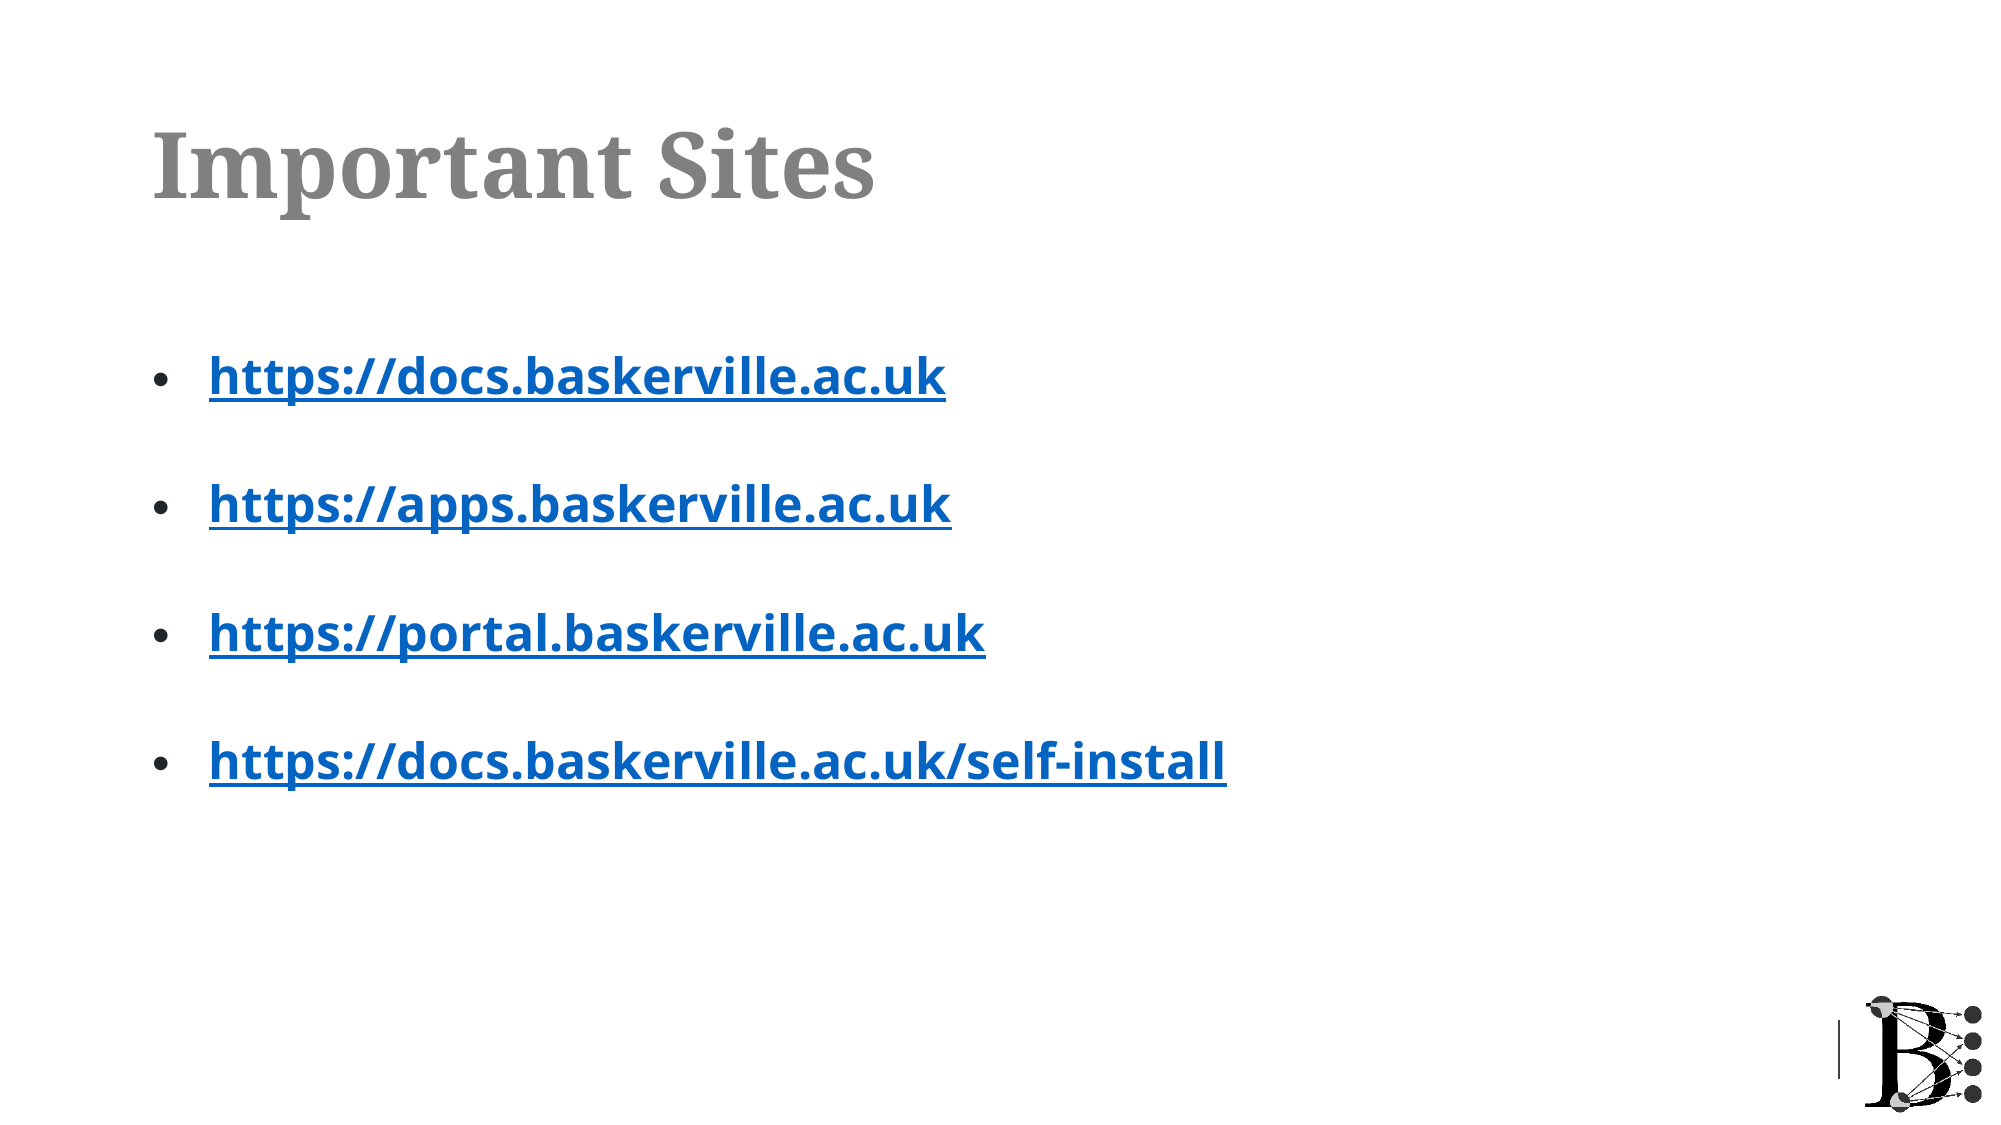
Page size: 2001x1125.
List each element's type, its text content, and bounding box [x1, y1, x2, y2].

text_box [1838, 981, 1997, 1125]
text_box https://docs.baskerville.ac.uk https://apps.baskerville.ac.uk https://portal.baskerville.ac.uk https://docs.baskerville.ac.uk/self-install [137, 277, 1668, 926]
title Important Sites [137, 59, 1863, 278]
